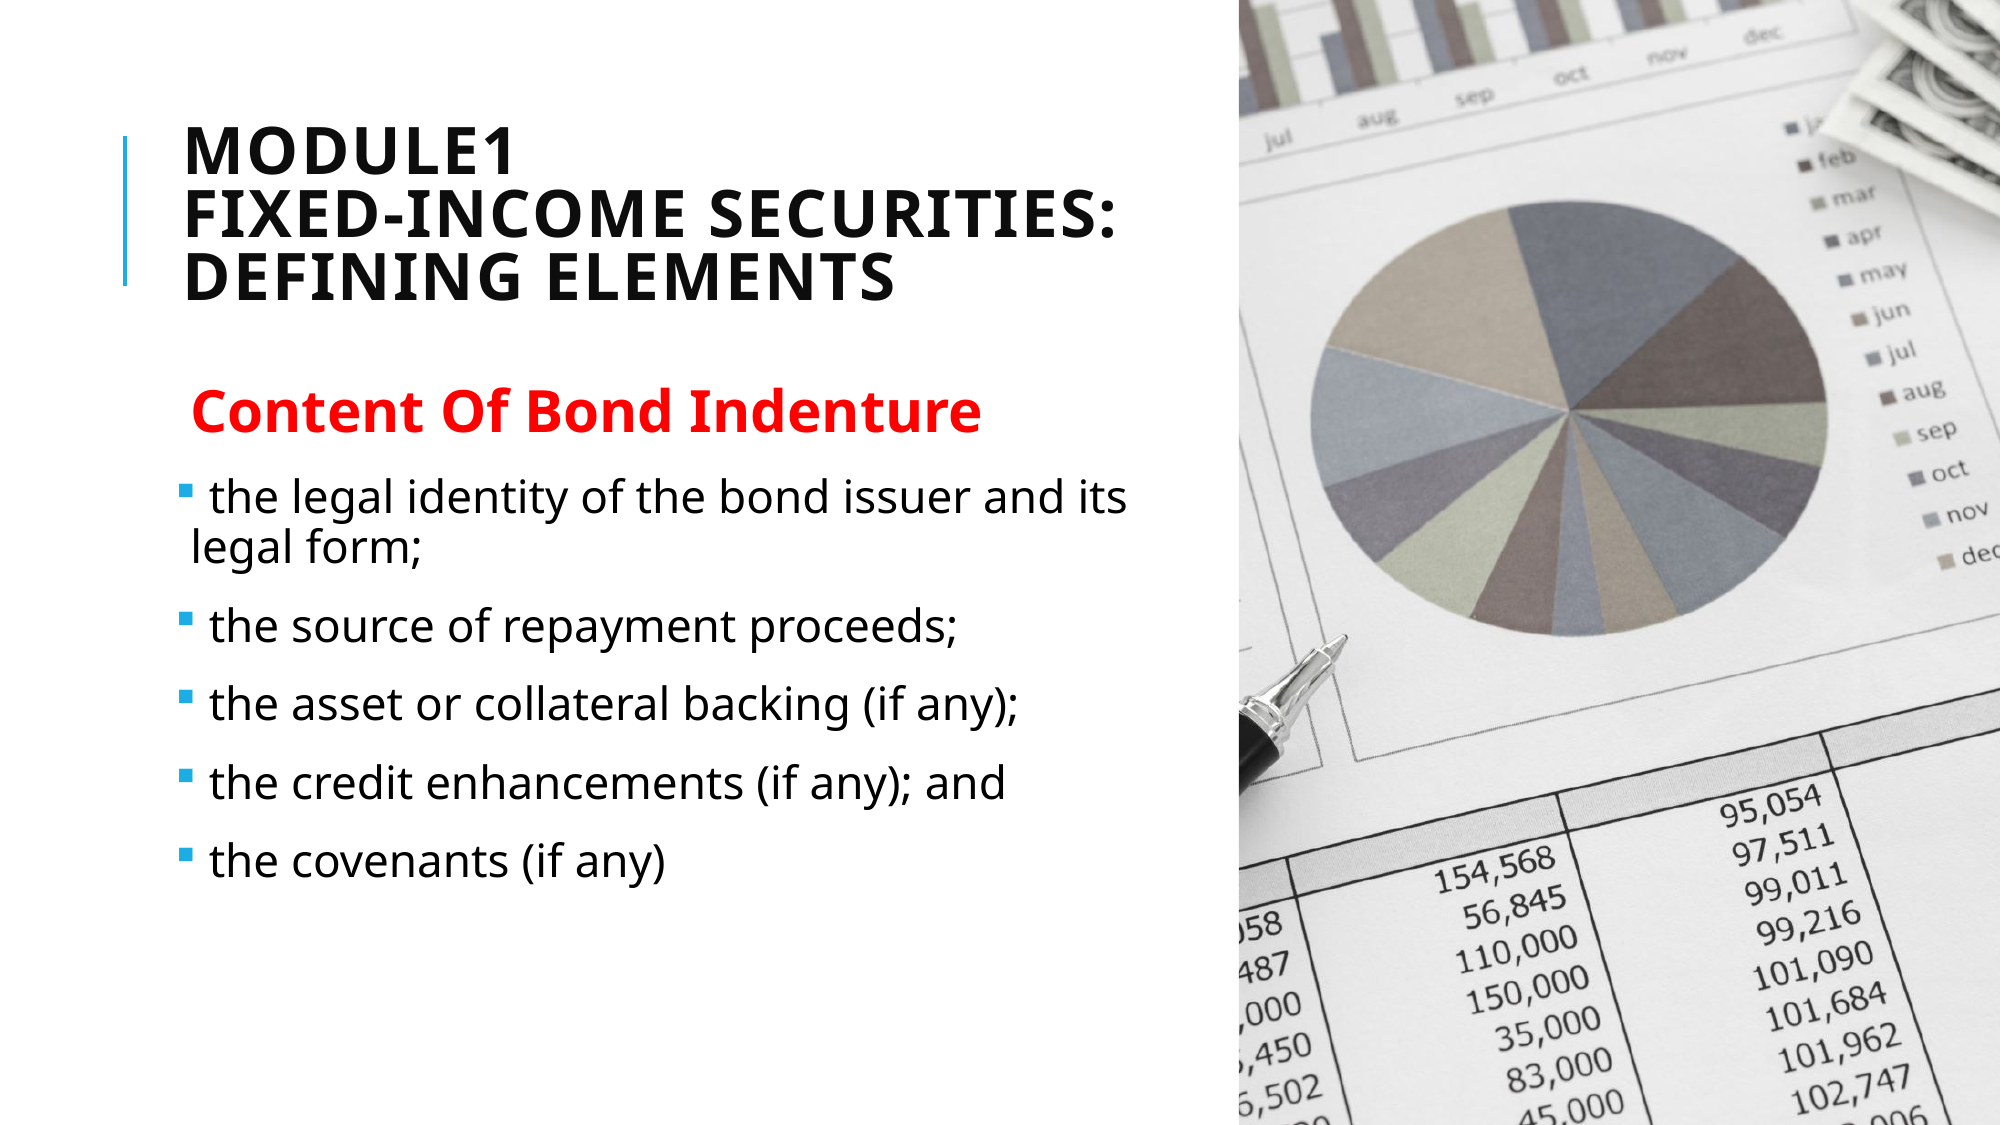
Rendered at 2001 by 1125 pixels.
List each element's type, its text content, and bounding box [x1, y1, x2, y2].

list Content Of Bond Indenture the legal identity of the bond issuer and its legal form; the source of repayment proceeds; the asset or collateral backing (if any); the credit enhancements (if any); and the covenants (if any) [168, 375, 1164, 1035]
picture [1238, 0, 2000, 1125]
title Module1 Fixed-Income Securities: Defining Elements [168, 96, 1164, 342]
